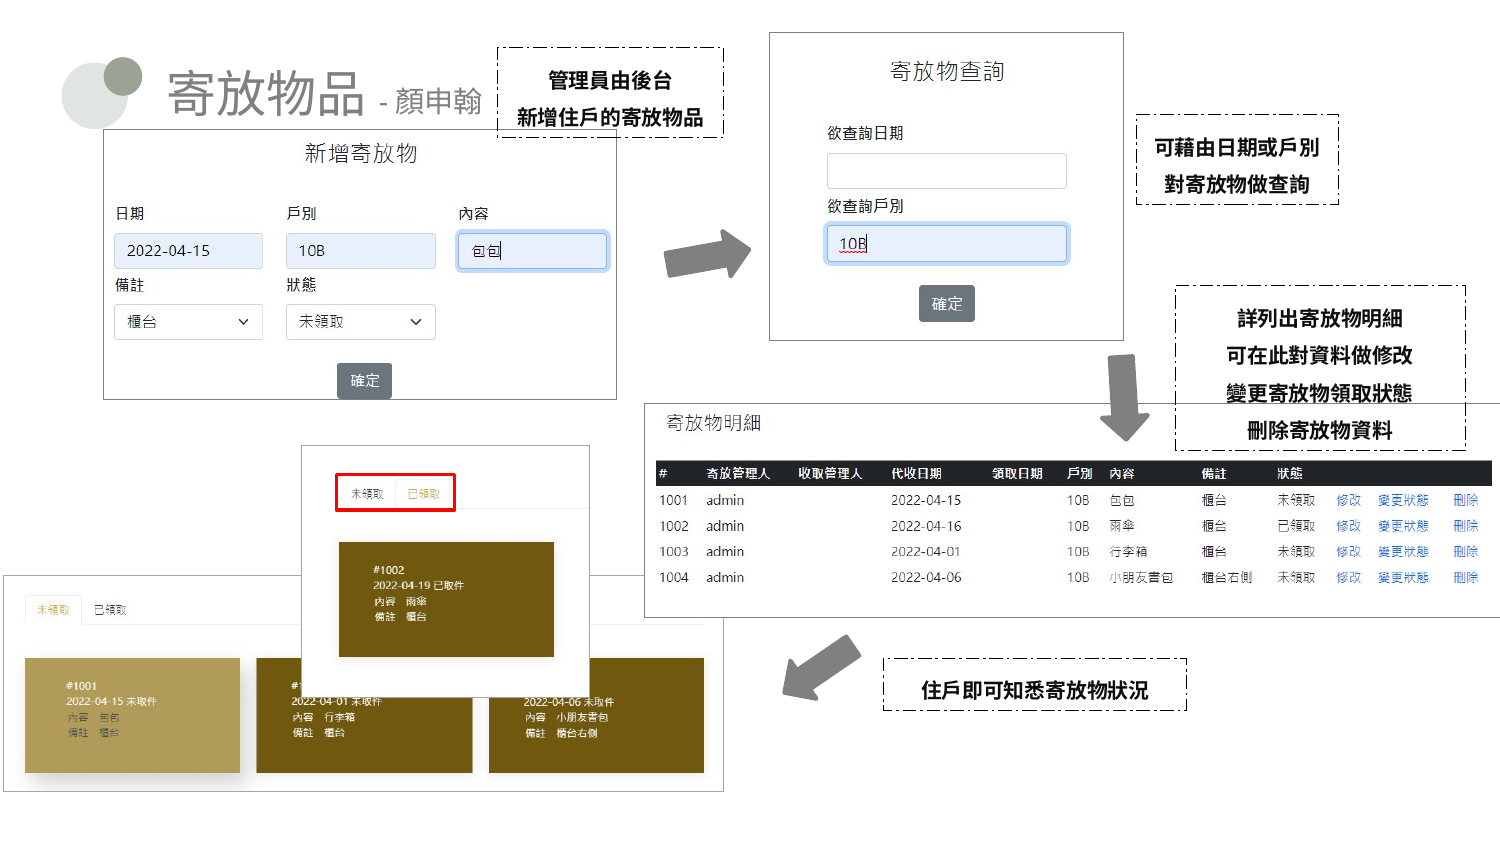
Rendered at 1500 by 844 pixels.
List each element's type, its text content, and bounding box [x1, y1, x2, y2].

text_box [782, 634, 862, 701]
picture [103, 128, 617, 401]
picture [3, 403, 1500, 792]
text_box 詳列出寄放物明細 可在此對資料做修改 變更寄放物領取狀態 刪除寄放物資料 [1175, 285, 1466, 401]
text_box 住戶即可知悉寄放物狀況 [883, 658, 1187, 711]
picture [769, 31, 1124, 342]
text_box 寄放物品-顏申翰 [155, 57, 495, 127]
text_box 可藉由日期或戶別對寄放物做查詢 [1136, 114, 1339, 205]
text_box [663, 229, 752, 279]
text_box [61, 56, 143, 130]
text_box 管理員由後台 新增住戶的寄放物品 [497, 47, 724, 138]
text_box [1107, 354, 1138, 401]
